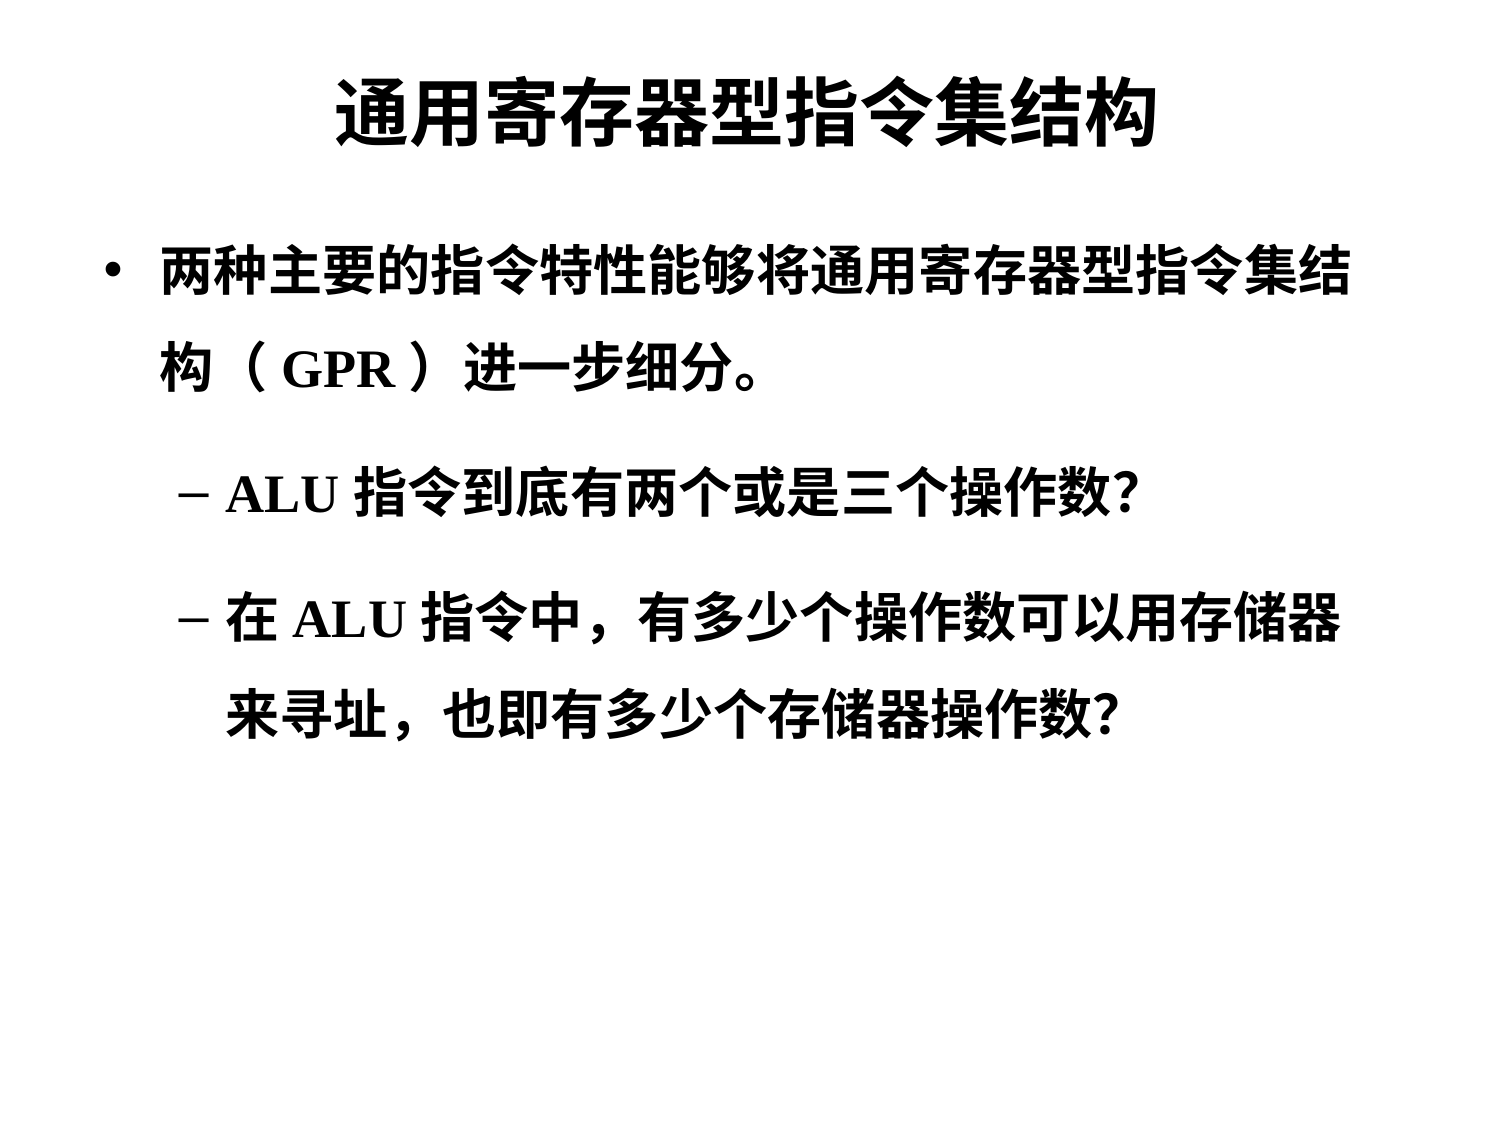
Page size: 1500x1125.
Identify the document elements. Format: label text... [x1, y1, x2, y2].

list 两种主要的指令特性能够将通用寄存器型指令集结构（GPR）进一步细分。 ALU指令到底有两个或是三个操作数？ 在ALU指令中，有多少个操作数可以用存储器来寻址，也即有多少个存储器操作数？ [88, 196, 1401, 932]
title 通用寄存器型指令集结构 [135, 54, 1359, 166]
